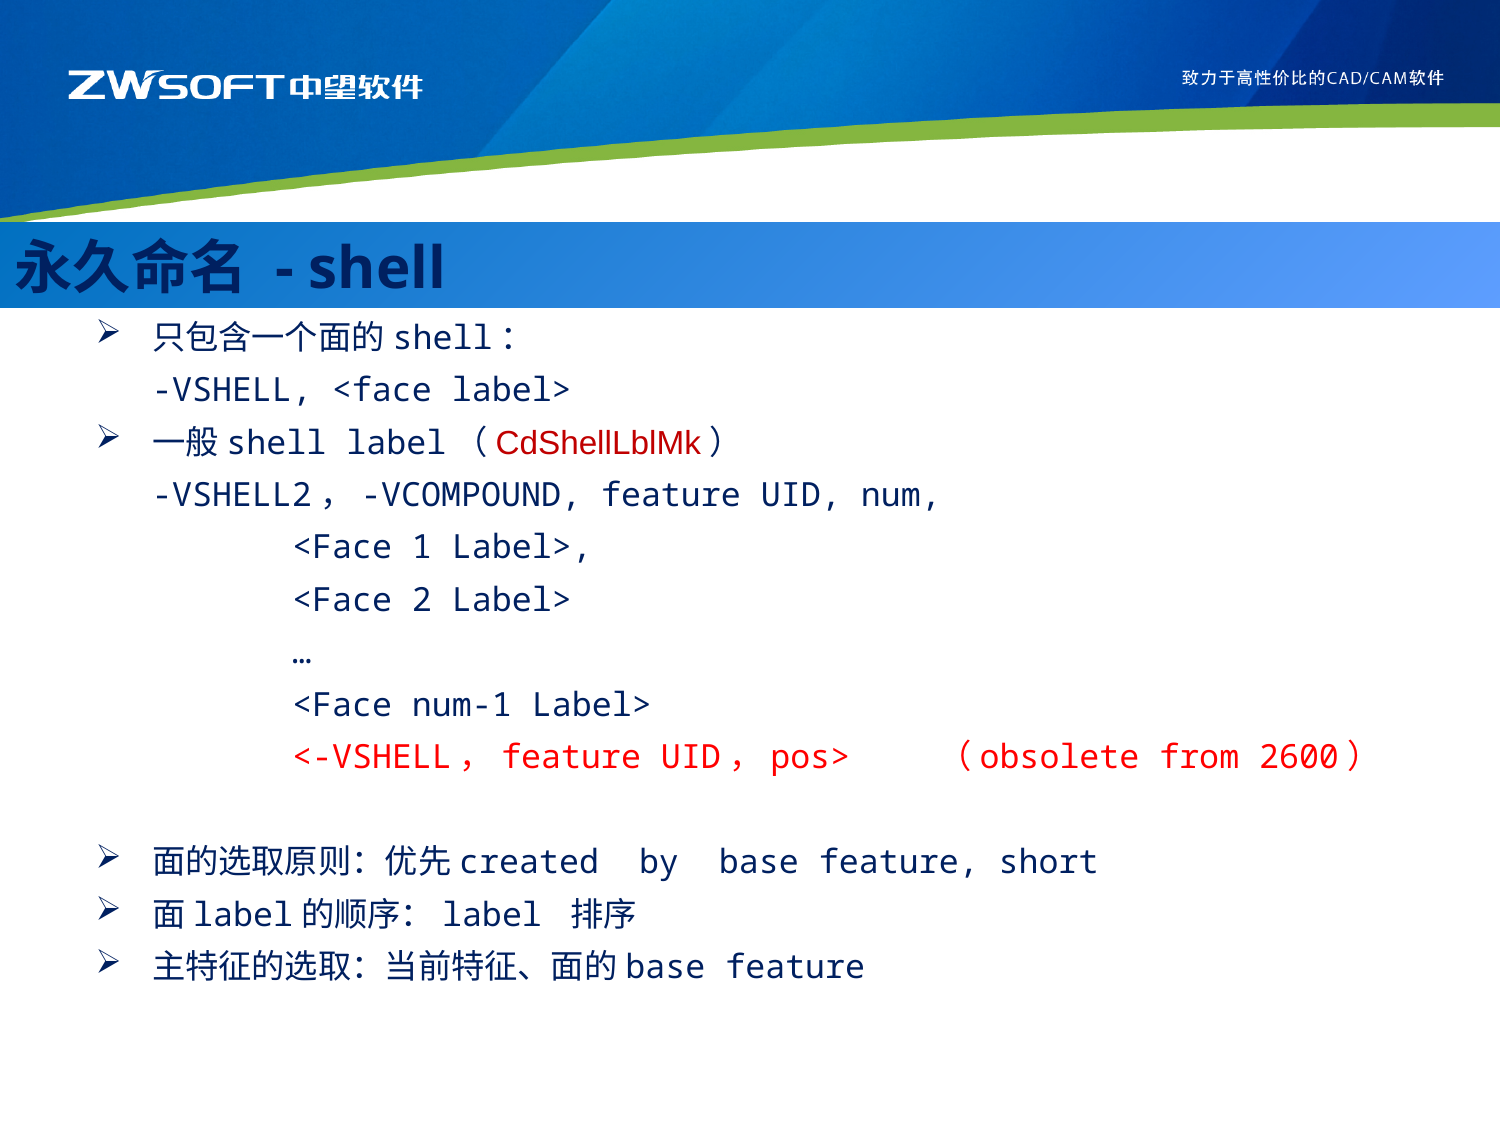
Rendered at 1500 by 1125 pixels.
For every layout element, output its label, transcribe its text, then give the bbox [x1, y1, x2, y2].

picture [0, 308, 1500, 1125]
text_box 只包含一个面的shell： -VSHELL, <face label> 一般shell label（CdShellLblMk） -VSHELL2，-VCOMPOUND, feature UID, num, <Face 1 Label>, <Face 2 Label> … <Face num-1 Label> <-VSHELL，feature UID，pos> （obsolete from 2600） 面的选取原则：优先created by base feature, short 面label的顺序：label 排序 主特征的选取：当前特征、面的base feature [5, 308, 1465, 993]
text_box 永久命名 - shell [0, 222, 1500, 308]
picture [0, 0, 1500, 222]
